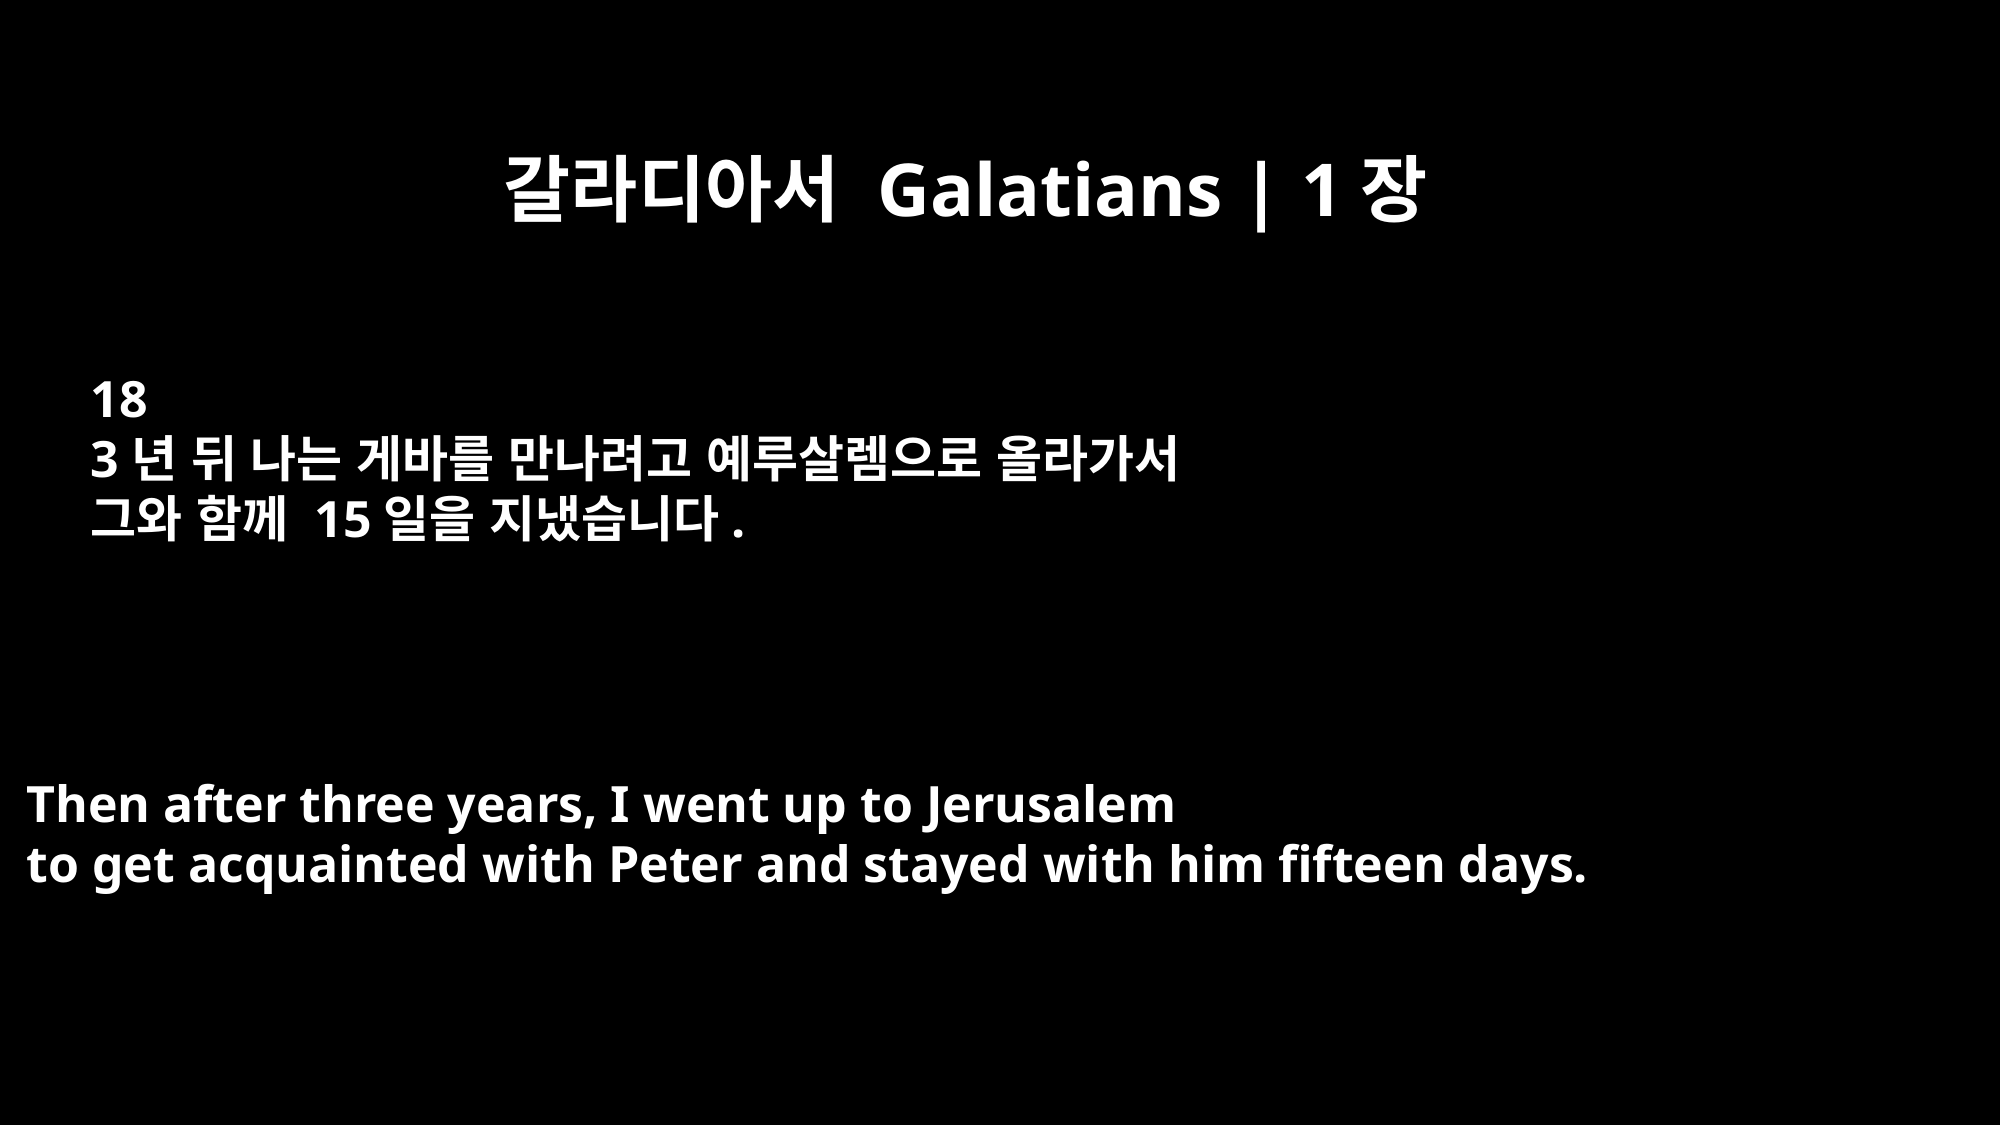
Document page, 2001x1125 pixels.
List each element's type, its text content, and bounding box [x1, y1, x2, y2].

text_box Then after three years, I went up to Jerusalem to get acquainted with Peter and stayed with him fifteen days. [11, 764, 1604, 900]
text_box 18 3년 뒤 나는 게바를 만나려고 예루살렘으로 올라가서 그와 함께 15일을 지냈습니다. [75, 359, 1197, 555]
text_box 갈라디아서 Galatians | 1장 [488, 136, 1443, 239]
